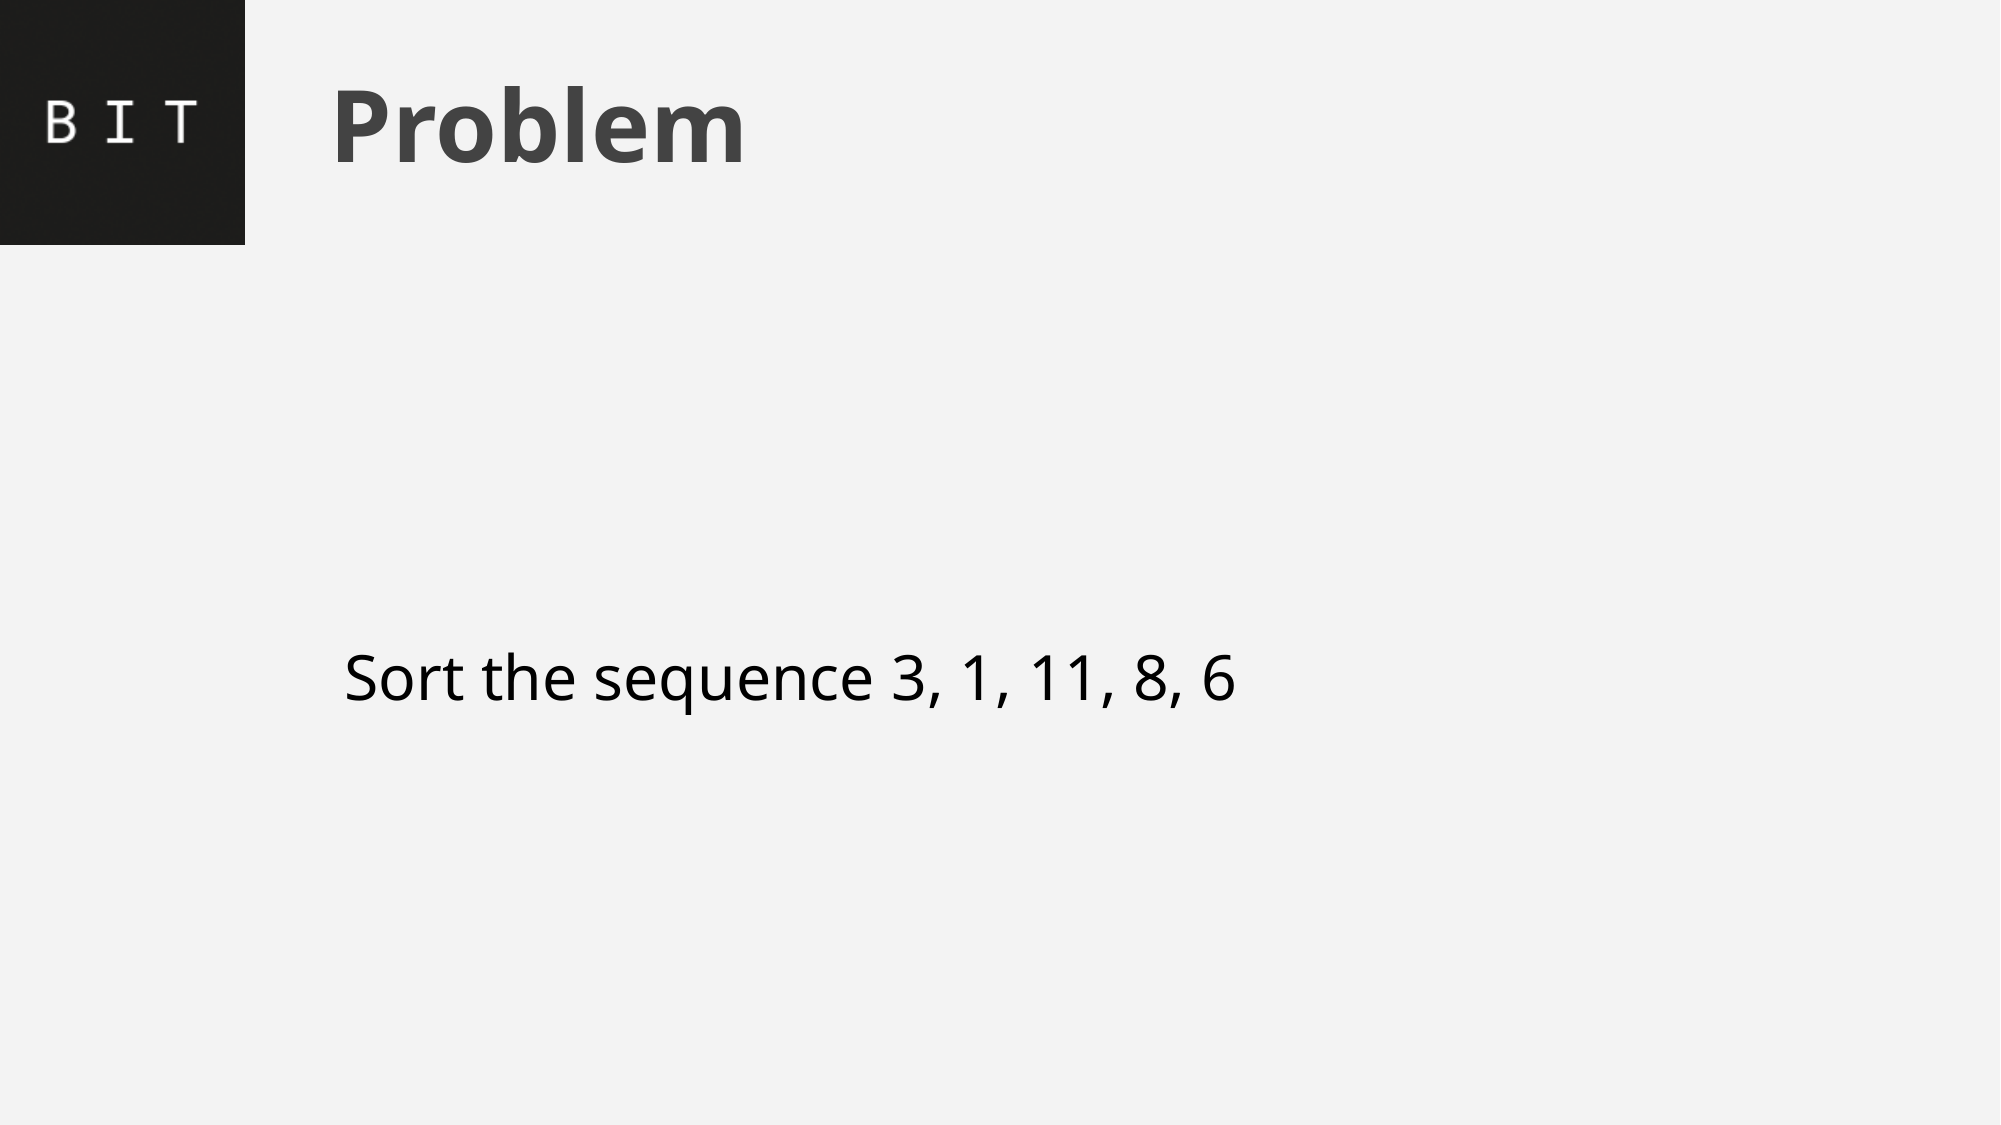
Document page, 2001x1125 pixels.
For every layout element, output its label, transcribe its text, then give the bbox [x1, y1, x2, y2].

text_box Sort the sequence 3, 1, 11, 8, 6 [329, 279, 1799, 1035]
text_box Problem [314, 0, 1809, 245]
picture [0, 0, 245, 245]
